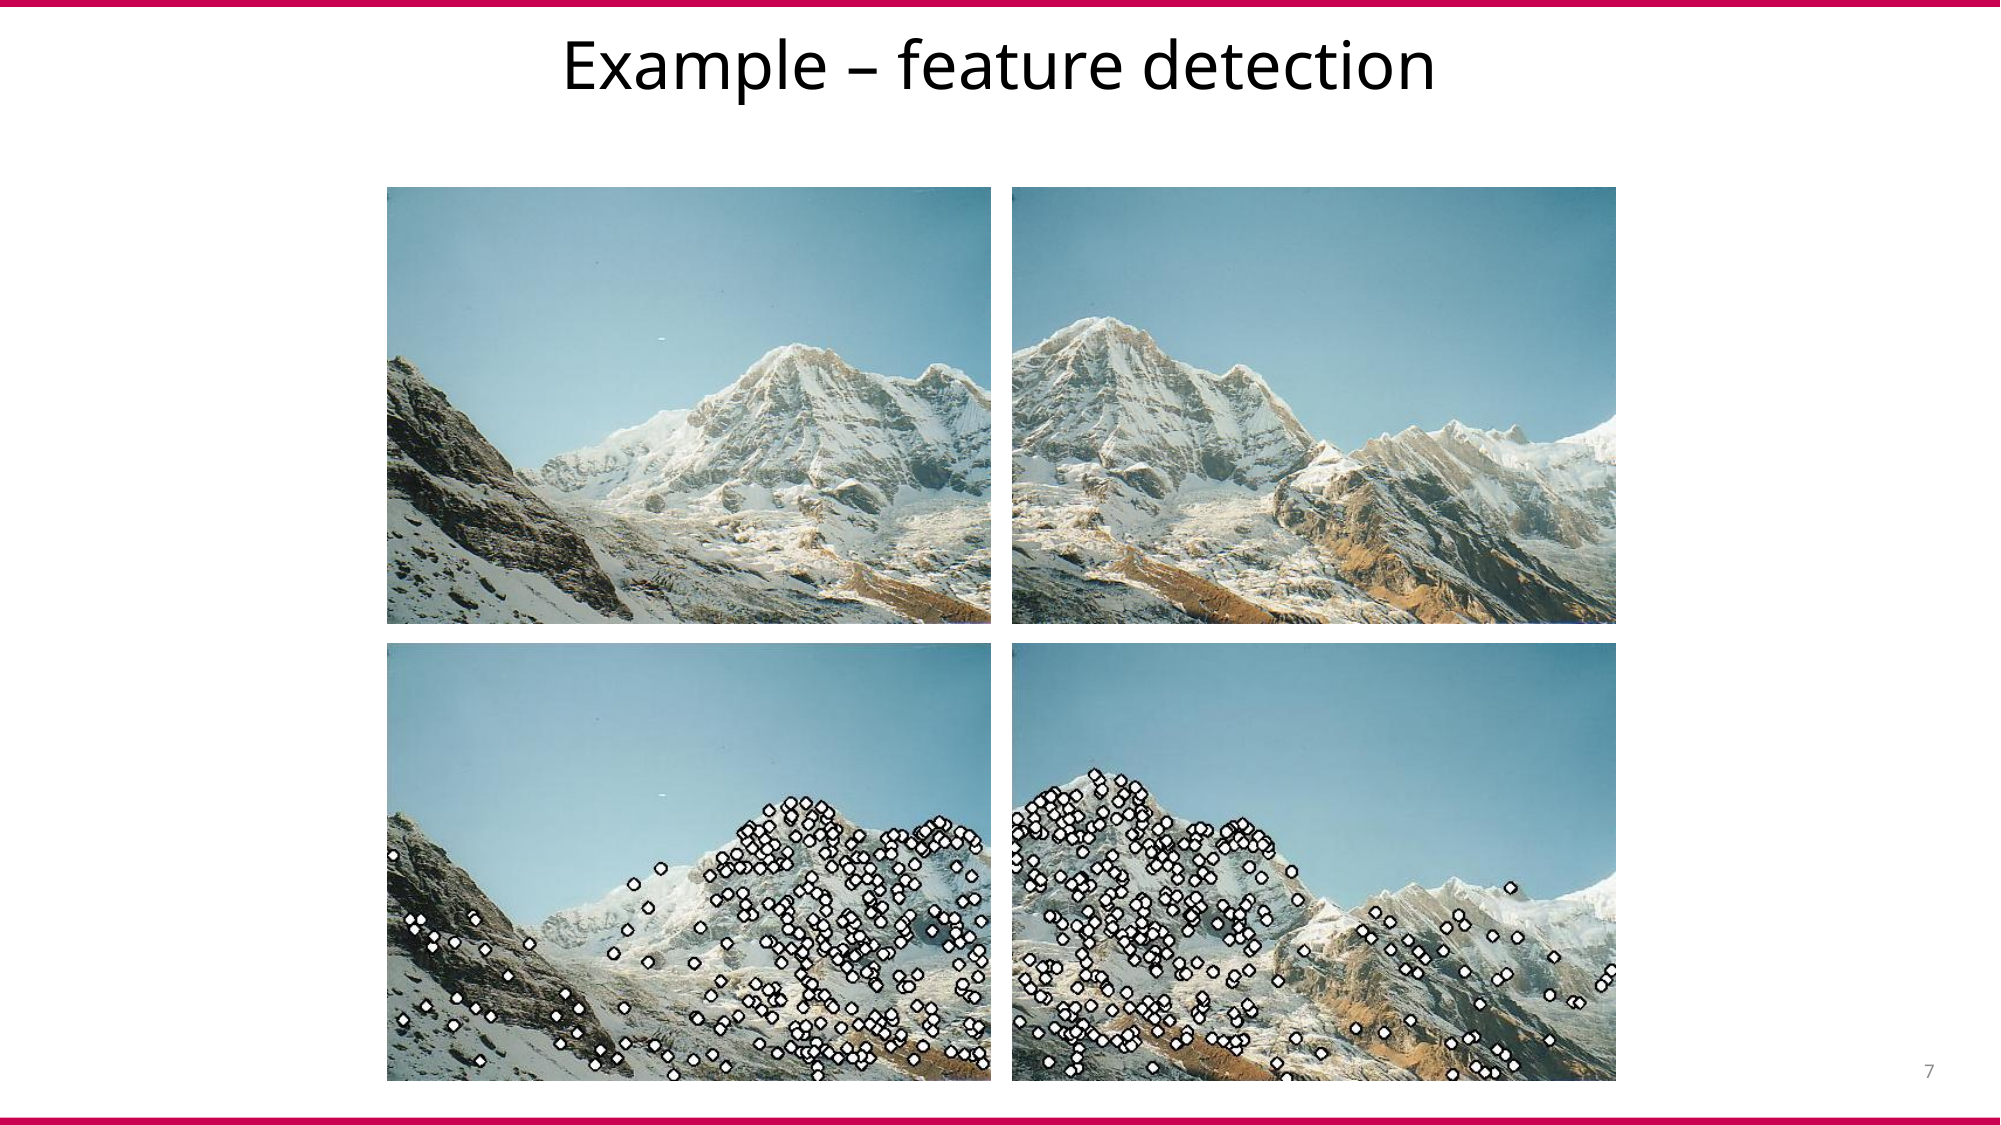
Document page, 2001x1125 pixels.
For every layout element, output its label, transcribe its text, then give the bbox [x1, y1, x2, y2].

picture [387, 187, 991, 625]
picture [387, 643, 991, 1081]
picture [1012, 643, 1616, 1081]
slide_number 7 [1483, 1042, 1950, 1103]
title Example – feature detection [50, 12, 1950, 113]
picture [1012, 187, 1616, 625]
